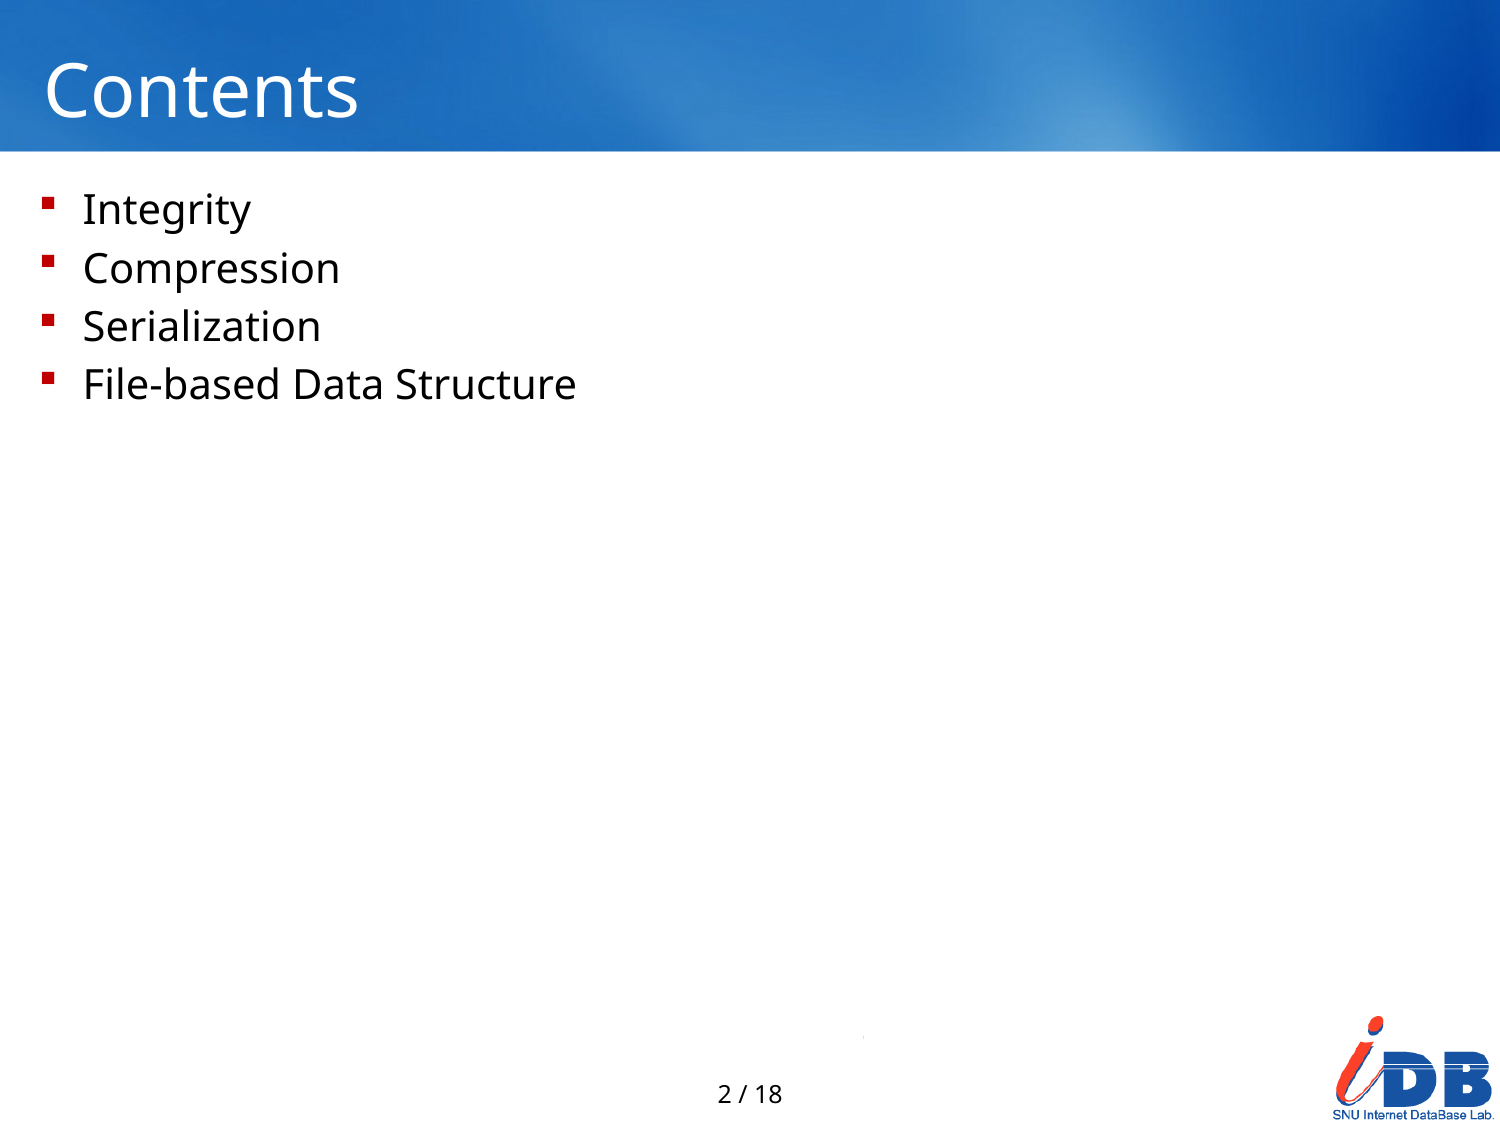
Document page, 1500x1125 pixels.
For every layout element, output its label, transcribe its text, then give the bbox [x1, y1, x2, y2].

list Integrity Compression Serialization File-based Data Structure [23, 175, 1477, 1102]
title Contents [28, 23, 1472, 153]
slide_number 2 / 18 [697, 1078, 803, 1114]
picture [0, 0, 1500, 1125]
